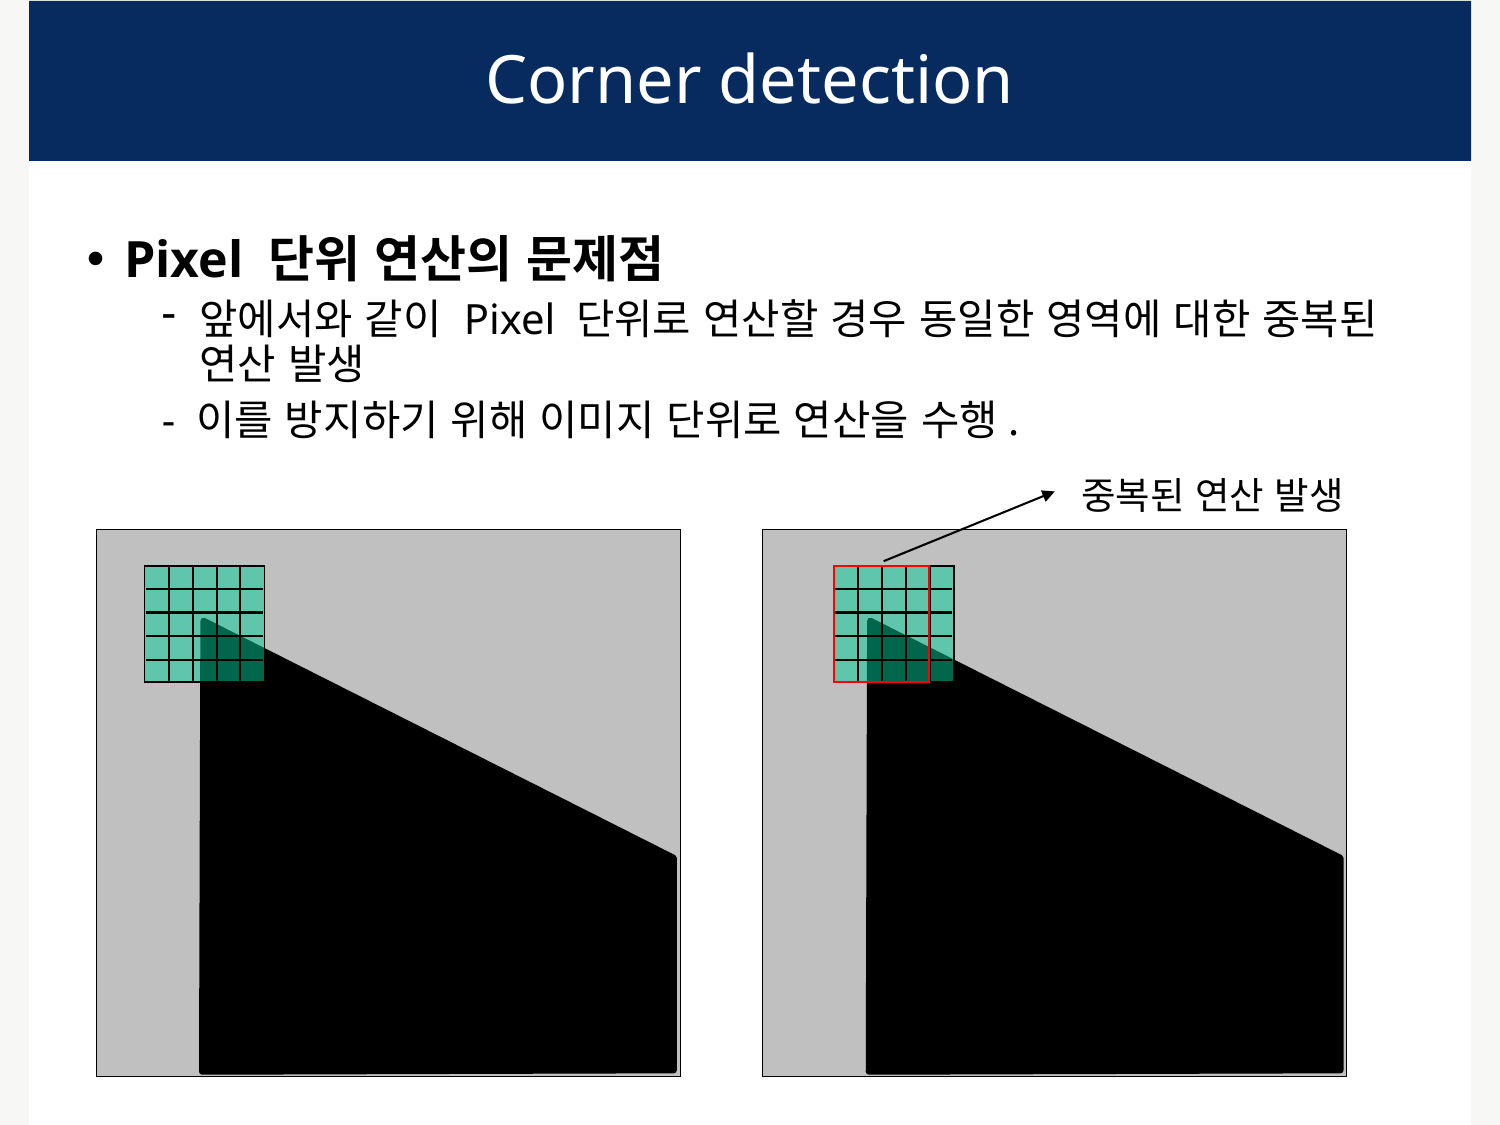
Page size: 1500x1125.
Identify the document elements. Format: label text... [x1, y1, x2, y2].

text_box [833, 565, 954, 683]
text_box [95, 529, 681, 1077]
text_box 중복된 연산 발생 [1066, 464, 1359, 525]
text_box [762, 529, 1347, 1077]
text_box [883, 491, 1055, 562]
text_box [868, 663, 1341, 1072]
title Corner detection [70, 31, 1430, 132]
list Pixel 단위 연산의 문제점 앞에서와 같이 Pixel 단위로 연산할 경우 동일한 영역에 대한 중복된 연산 발생 - 이를 방지하기 위해 이미지 단위로 연산을 수행. [71, 226, 1430, 1016]
